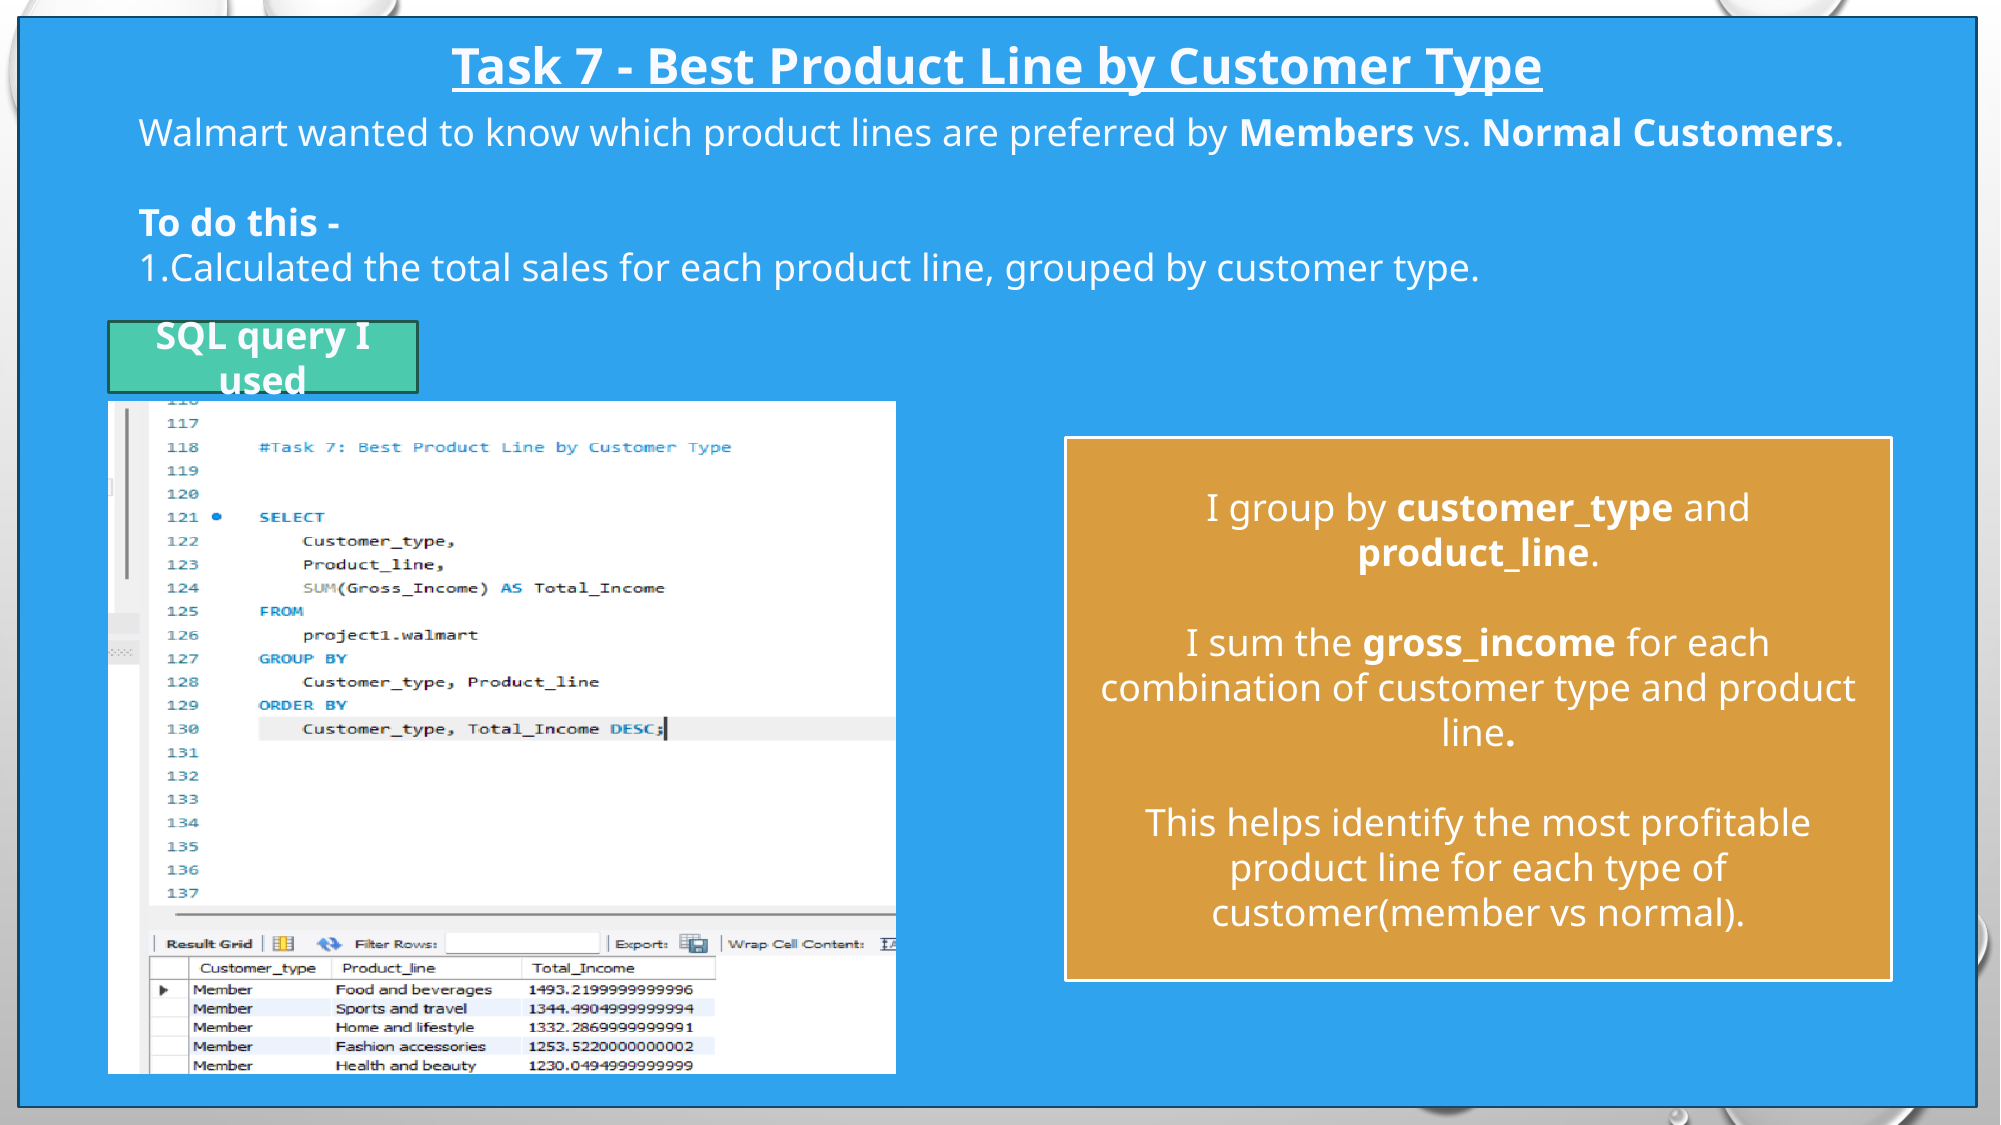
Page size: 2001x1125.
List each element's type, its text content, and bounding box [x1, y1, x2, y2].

text_box SQL query I used [107, 320, 419, 394]
text_box I group by customer_type and product_line. I sum the gross_income for each combination of customer type and product line. This helps identify the most profitable product line for each type of customer(member vs normal). [1064, 436, 1893, 982]
text_box Task 7 - Best Product Line by Customer Type [359, 50, 1636, 121]
text_box [17, 16, 1978, 1108]
picture [0, 0, 2000, 1125]
text_box Walmart wanted to know which product lines are preferred by Members vs. Normal Customers. To do this - Calculated the total sales for each product line, grouped by customer type. [122, 121, 1871, 323]
